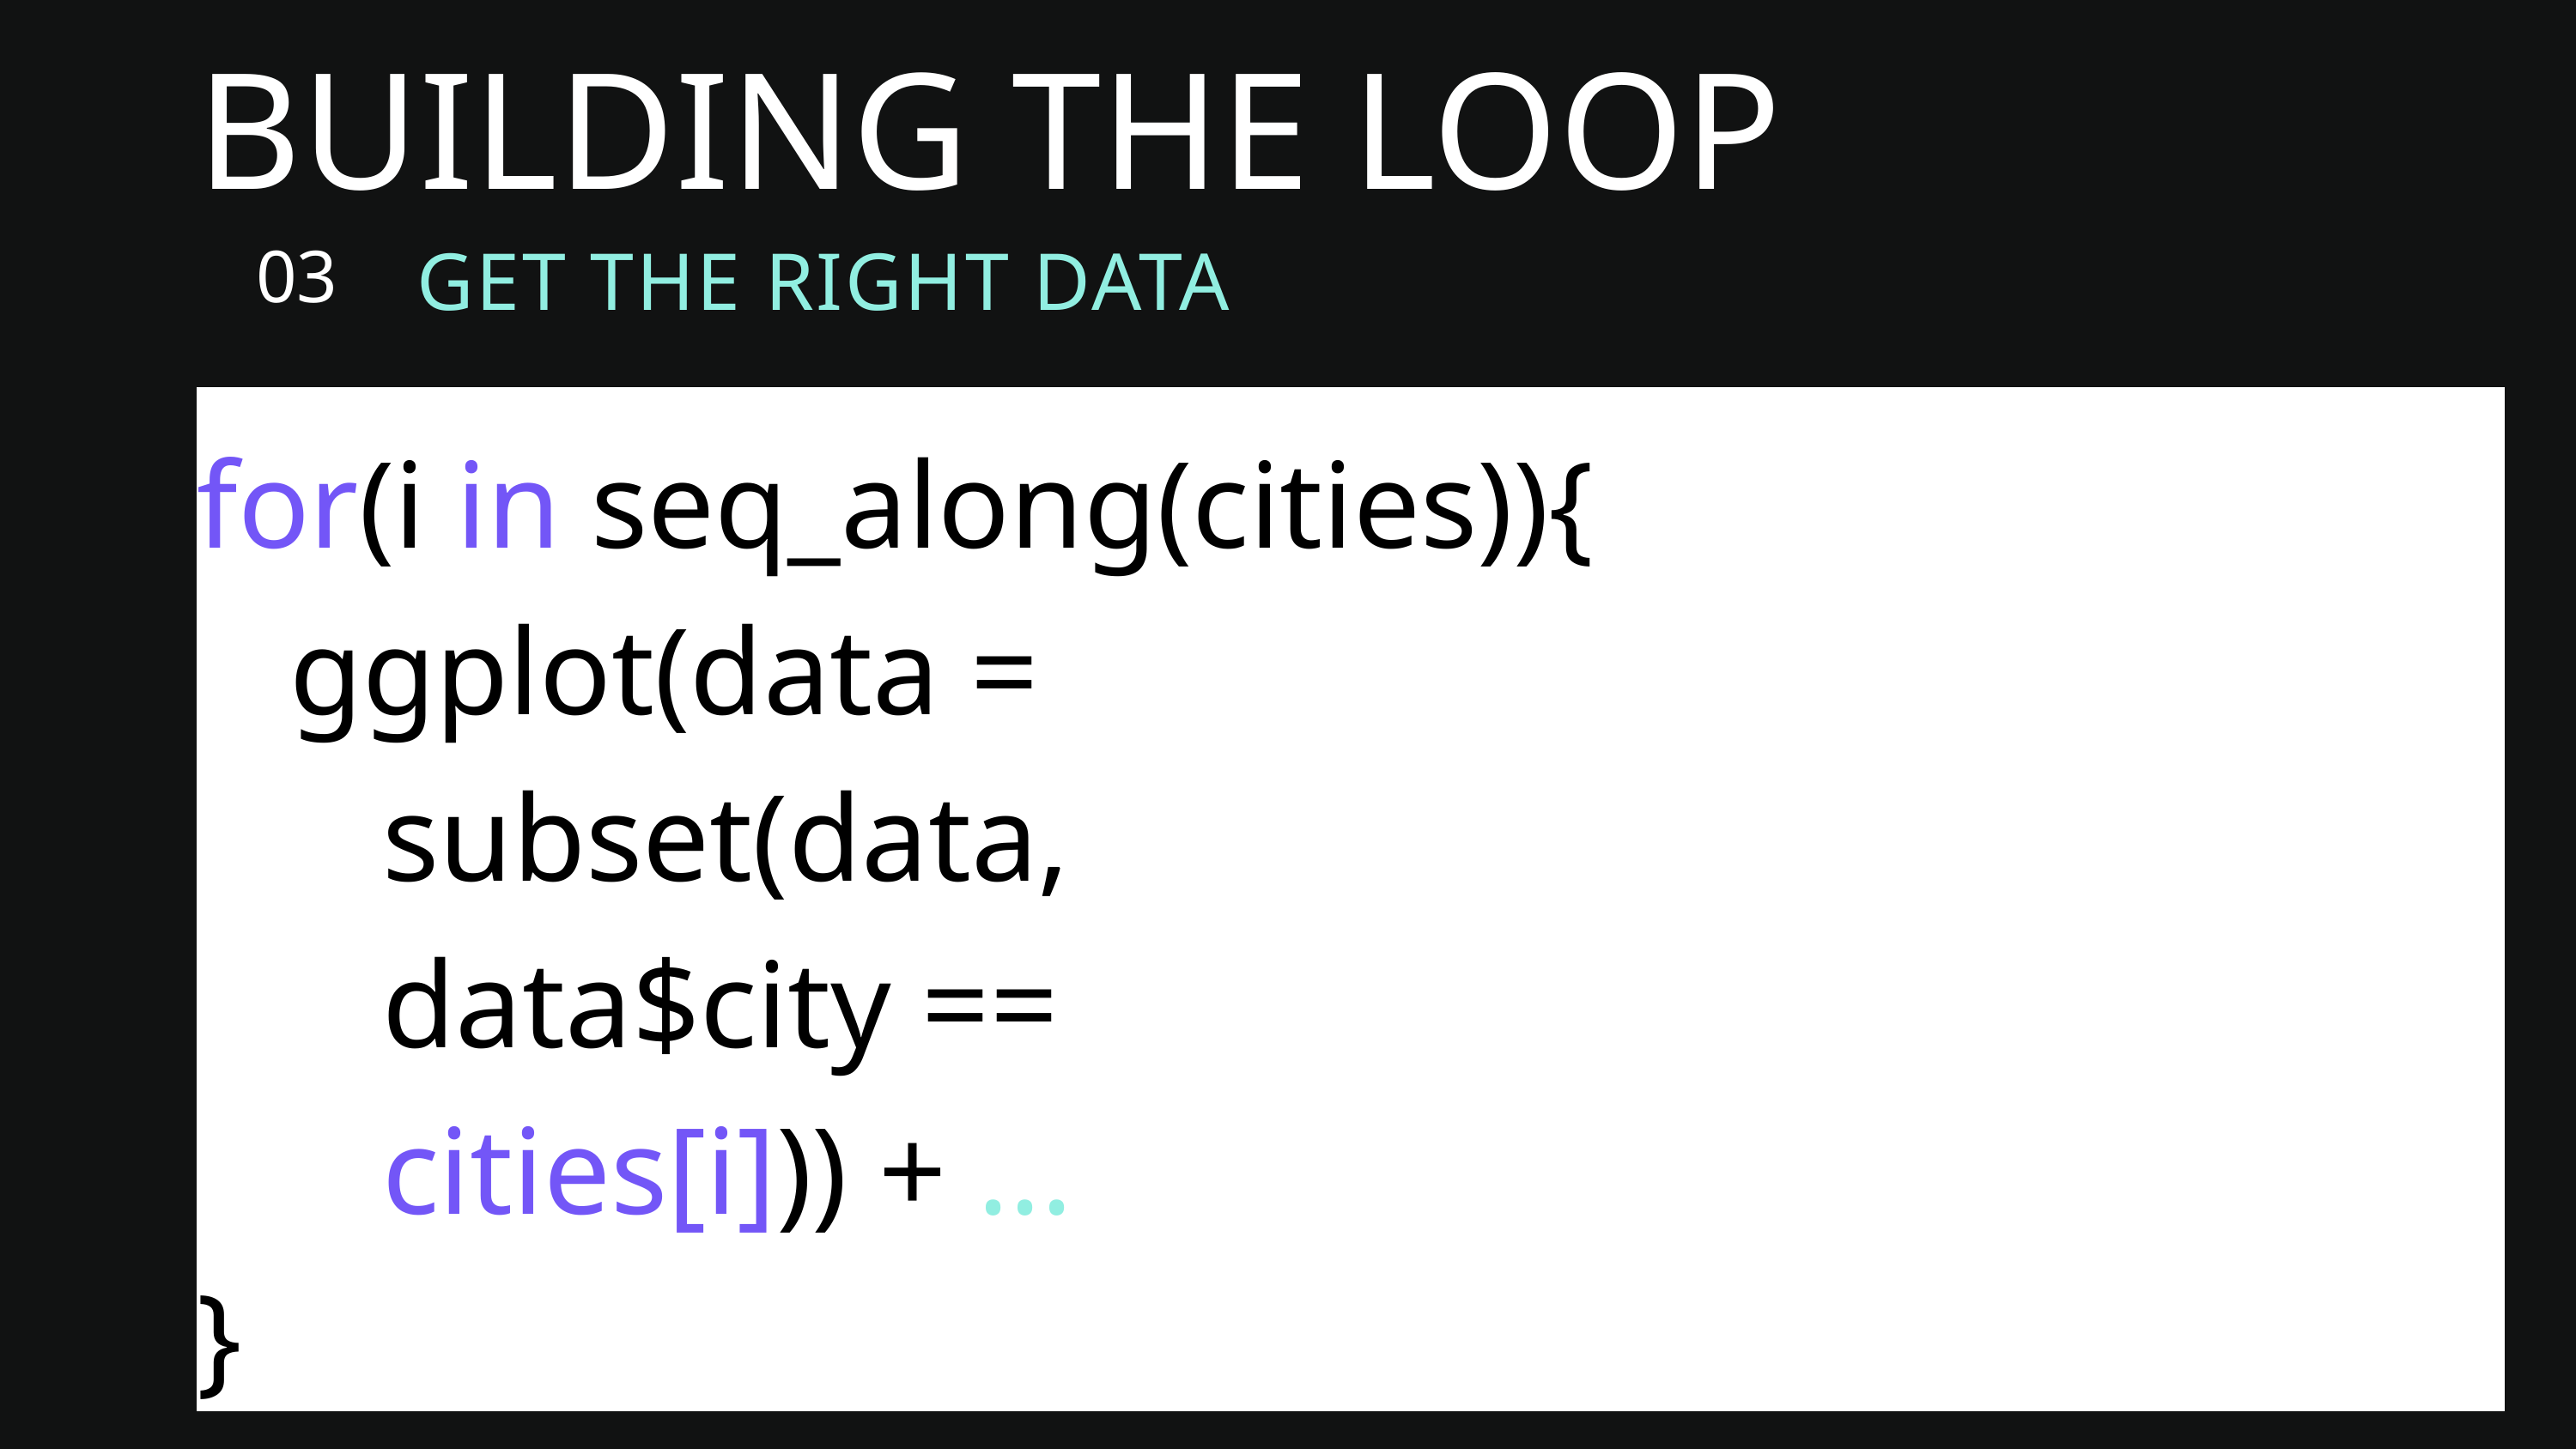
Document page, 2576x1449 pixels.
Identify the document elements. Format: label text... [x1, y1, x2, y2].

text_box BUILDING THE LOOP [197, 44, 2099, 222]
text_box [197, 386, 2506, 1411]
text_box GET THE RIGHT DATA [416, 239, 2237, 326]
text_box 03 [197, 238, 338, 318]
